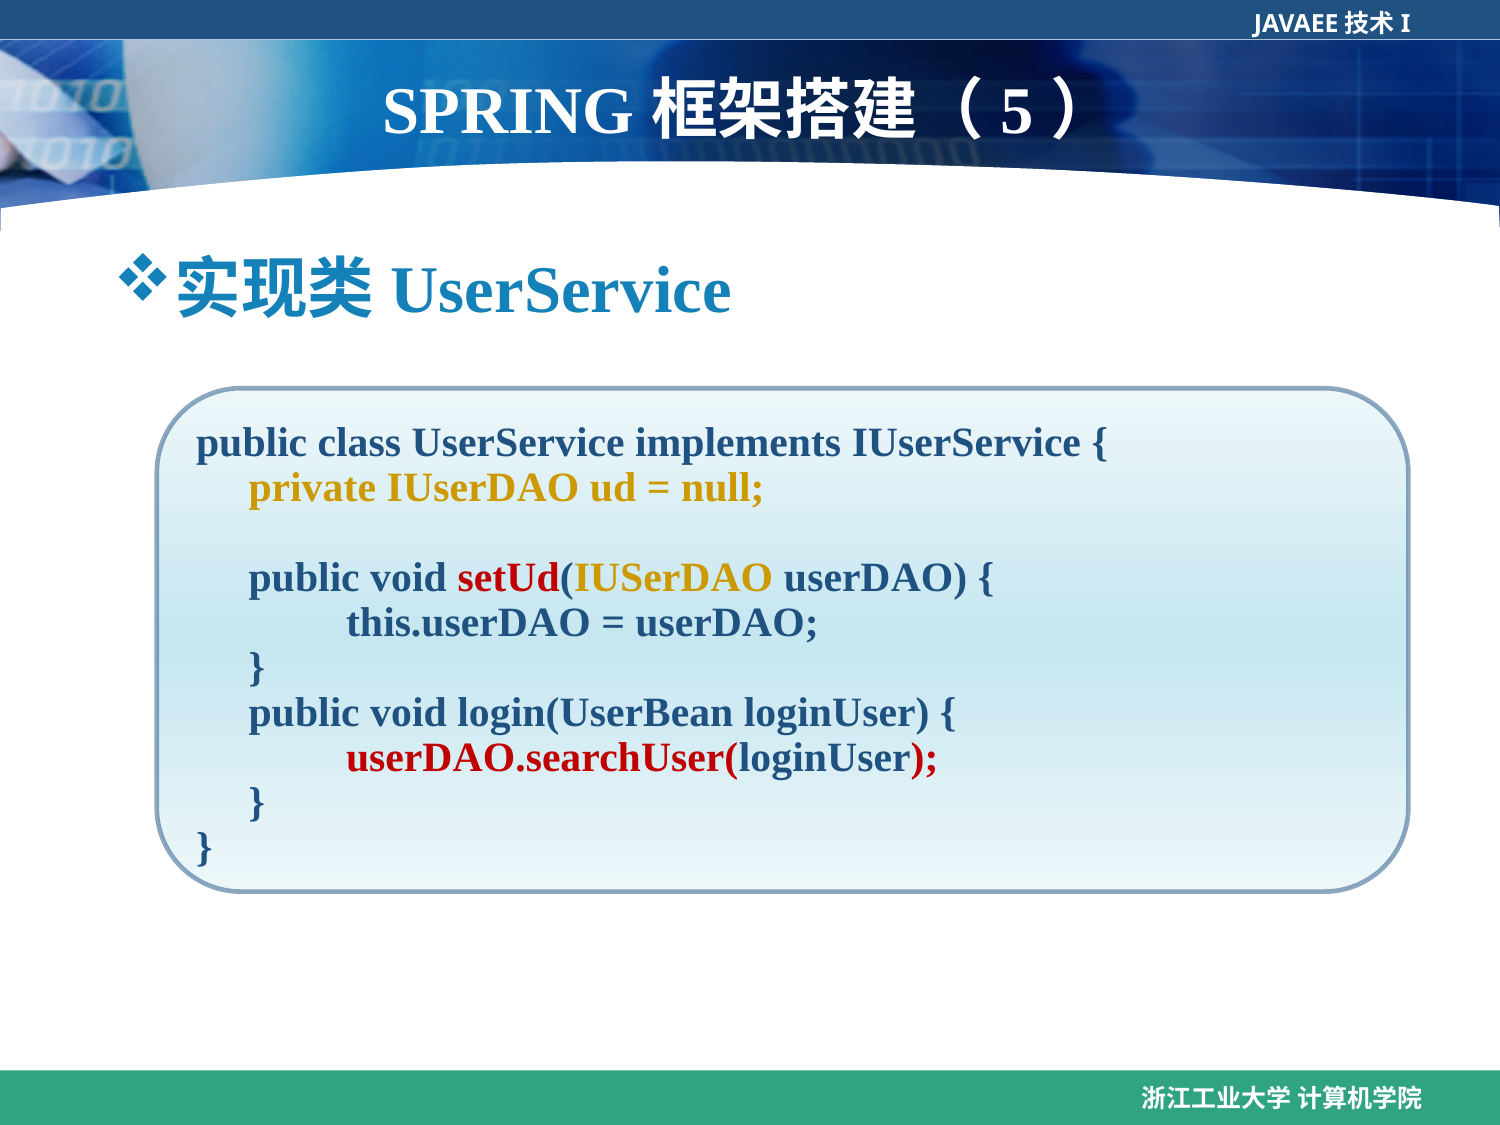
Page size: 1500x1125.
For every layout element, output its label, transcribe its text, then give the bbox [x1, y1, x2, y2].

picture [0, 40, 1500, 208]
list 实现类UserService [98, 229, 1409, 1040]
text_box public class UserService implements IUserService { private IUserDAO ud = null; public void setUd(IUSerDAO userDAO) { this.userDAO = userDAO; } public void login(UserBean loginUser) { userDAO.searchUser(loginUser); } } [156, 388, 1409, 892]
title SPRING框架搭建（5） [74, 52, 1426, 163]
